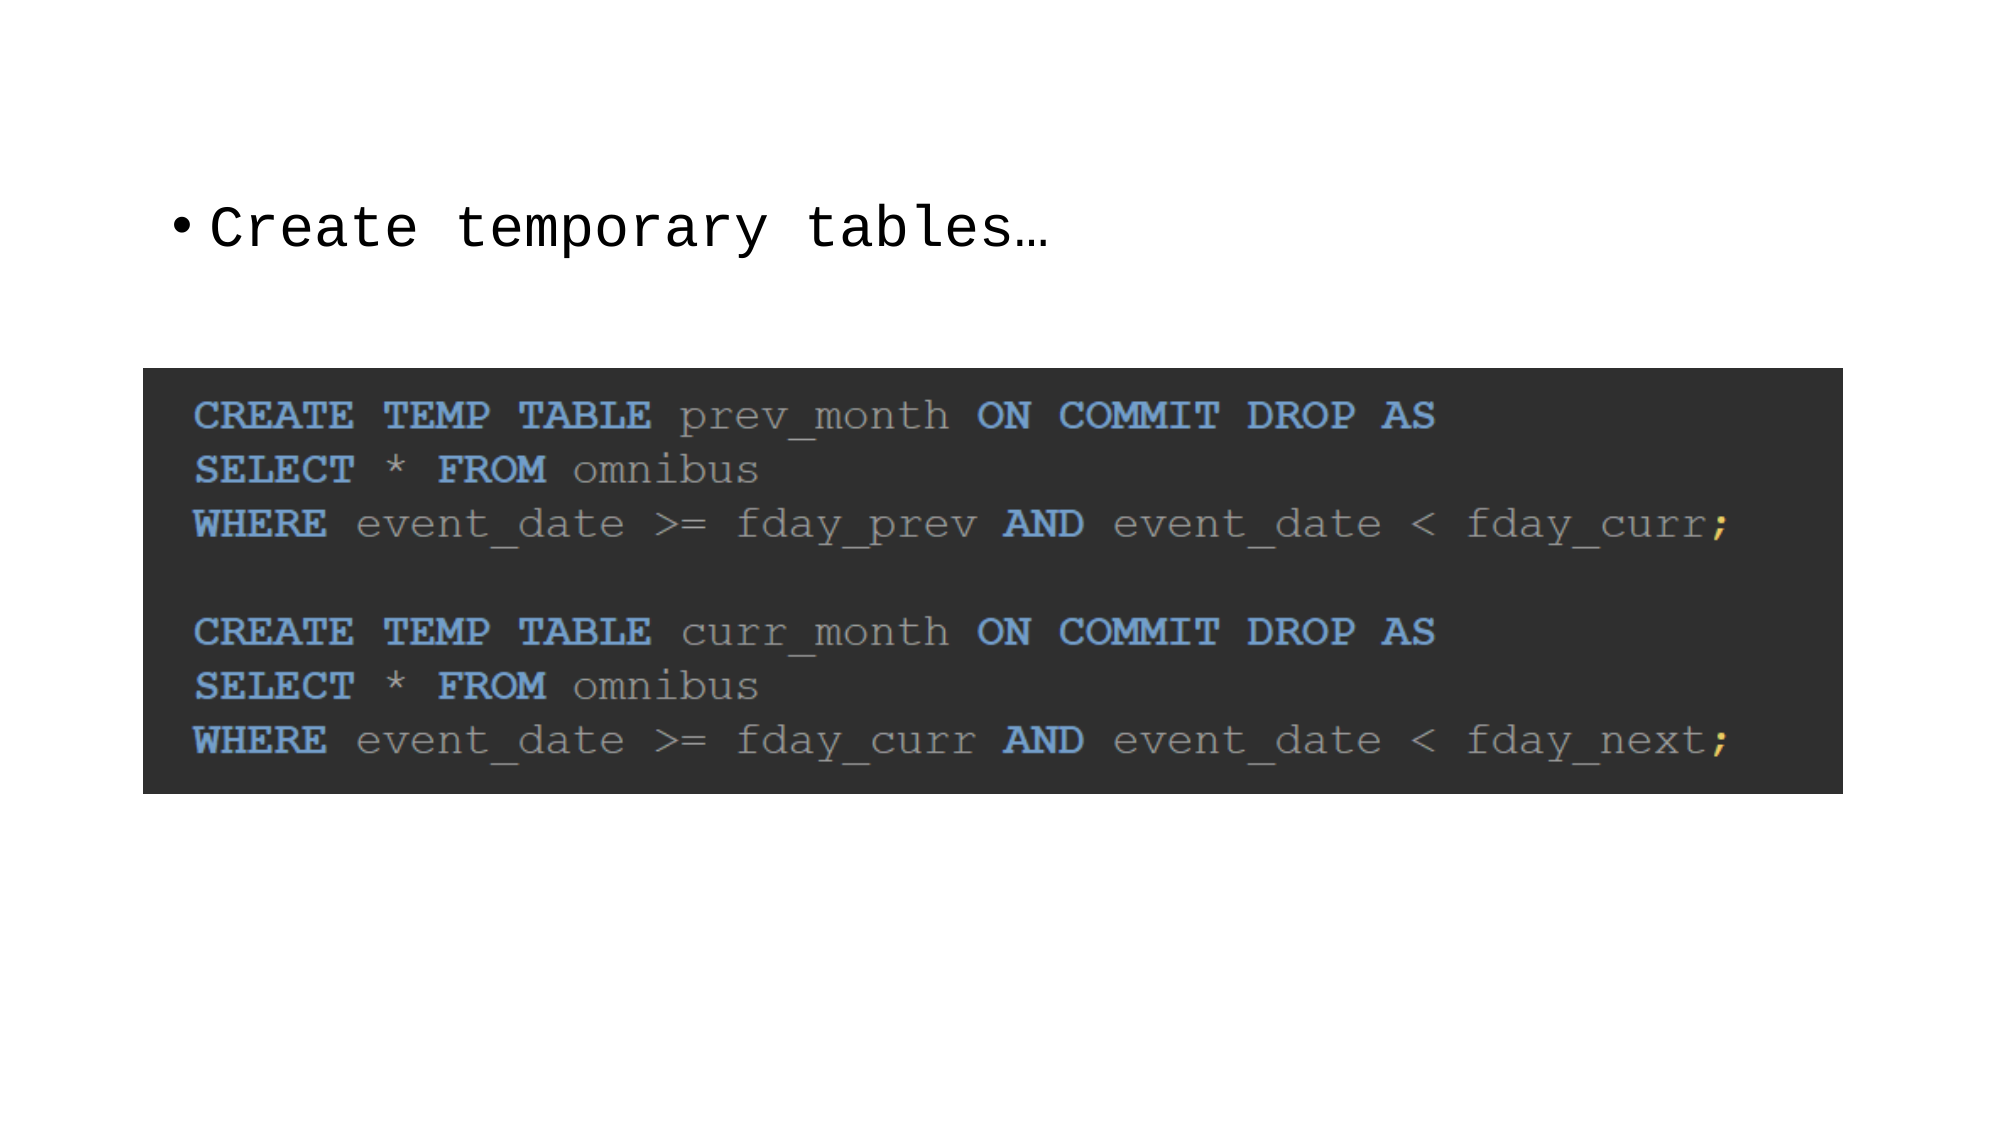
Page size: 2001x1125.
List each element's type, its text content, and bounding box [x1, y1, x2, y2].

list Create temporary tables… [156, 188, 1882, 340]
picture [143, 368, 1843, 794]
